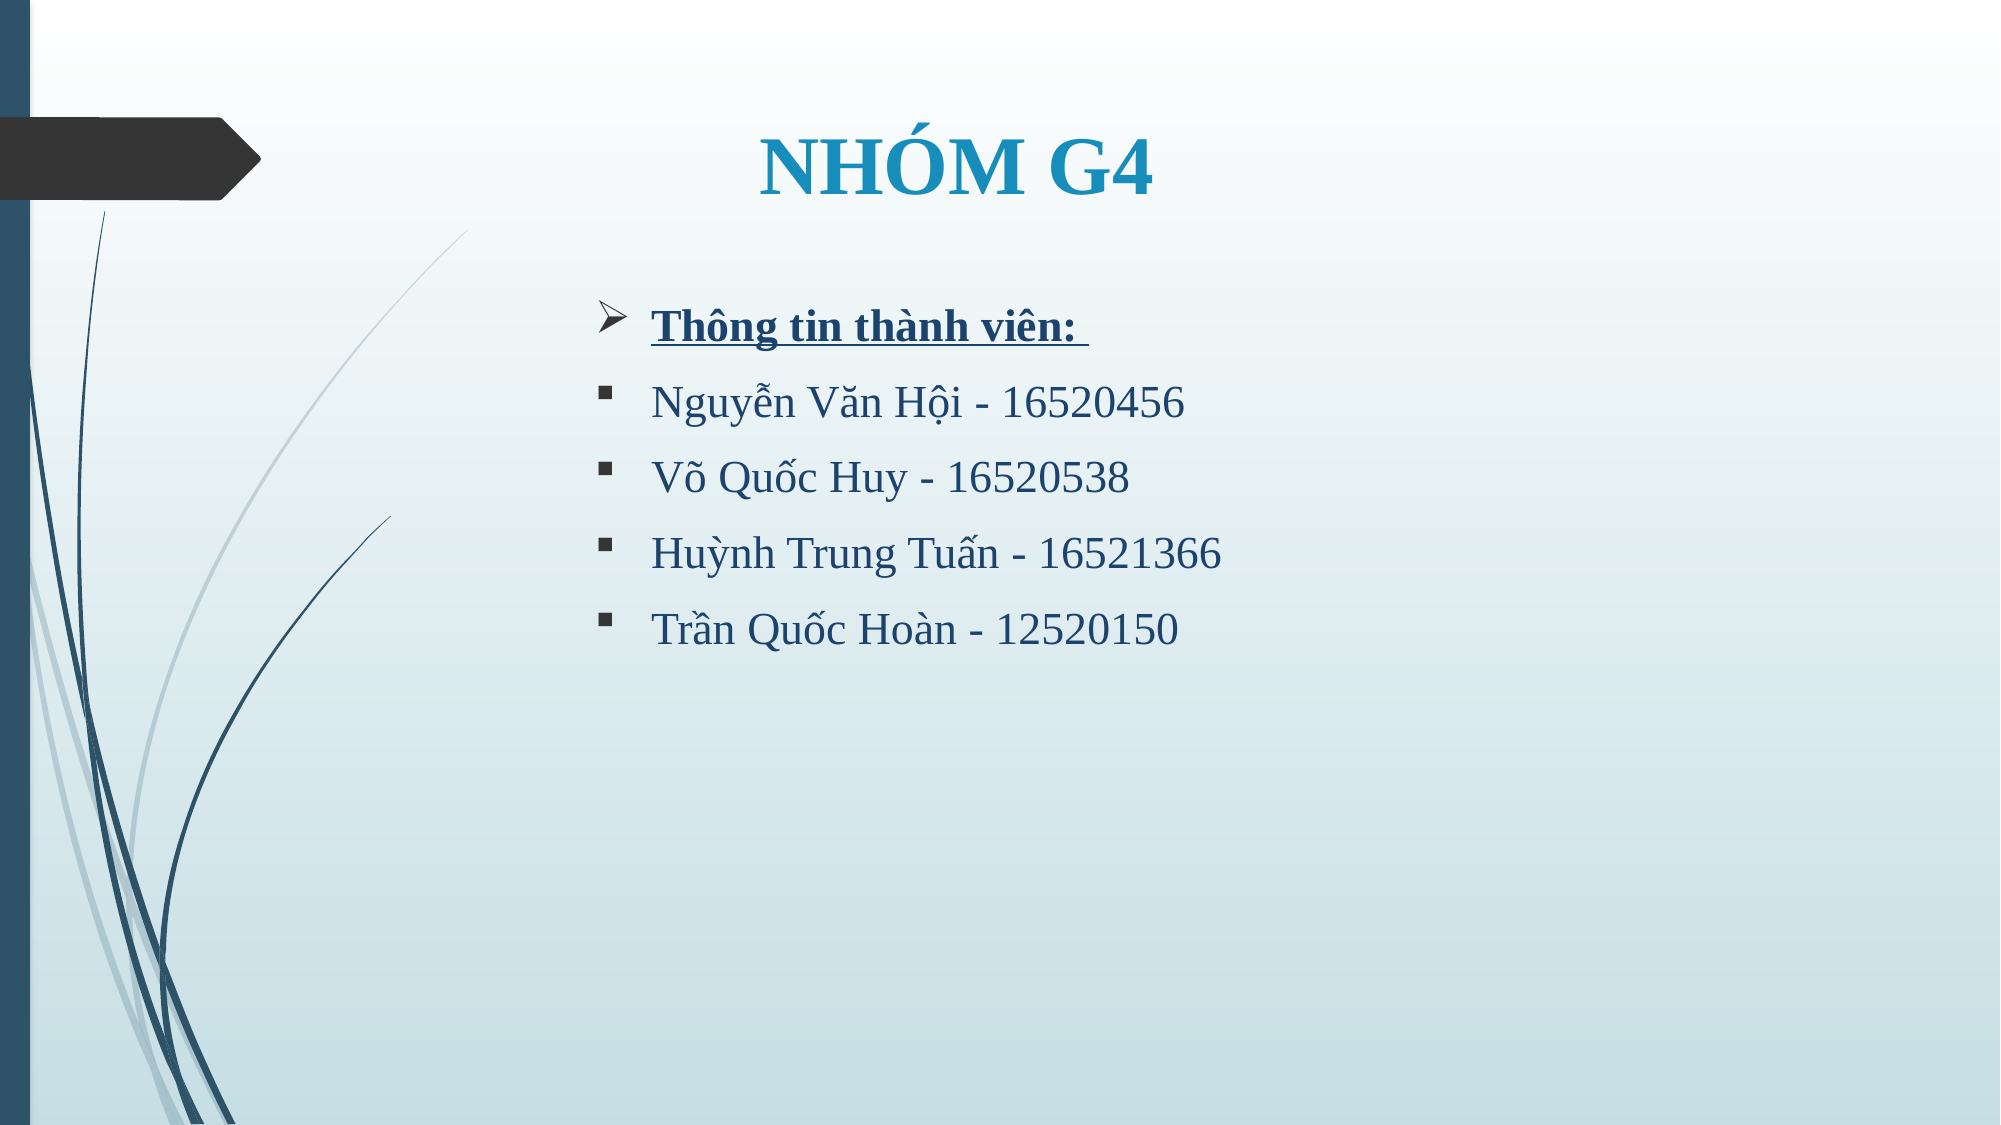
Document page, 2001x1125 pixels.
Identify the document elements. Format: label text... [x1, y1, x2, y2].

title NHÓM G4 [26, 103, 1888, 252]
list Thông tin thành viên: Nguyễn Văn Hội - 16520456 Võ Quốc Huy - 16520538 Huỳnh Trung Tuấn - 16521366 Trần Quốc Hoàn - 12520150 [579, 287, 1458, 700]
